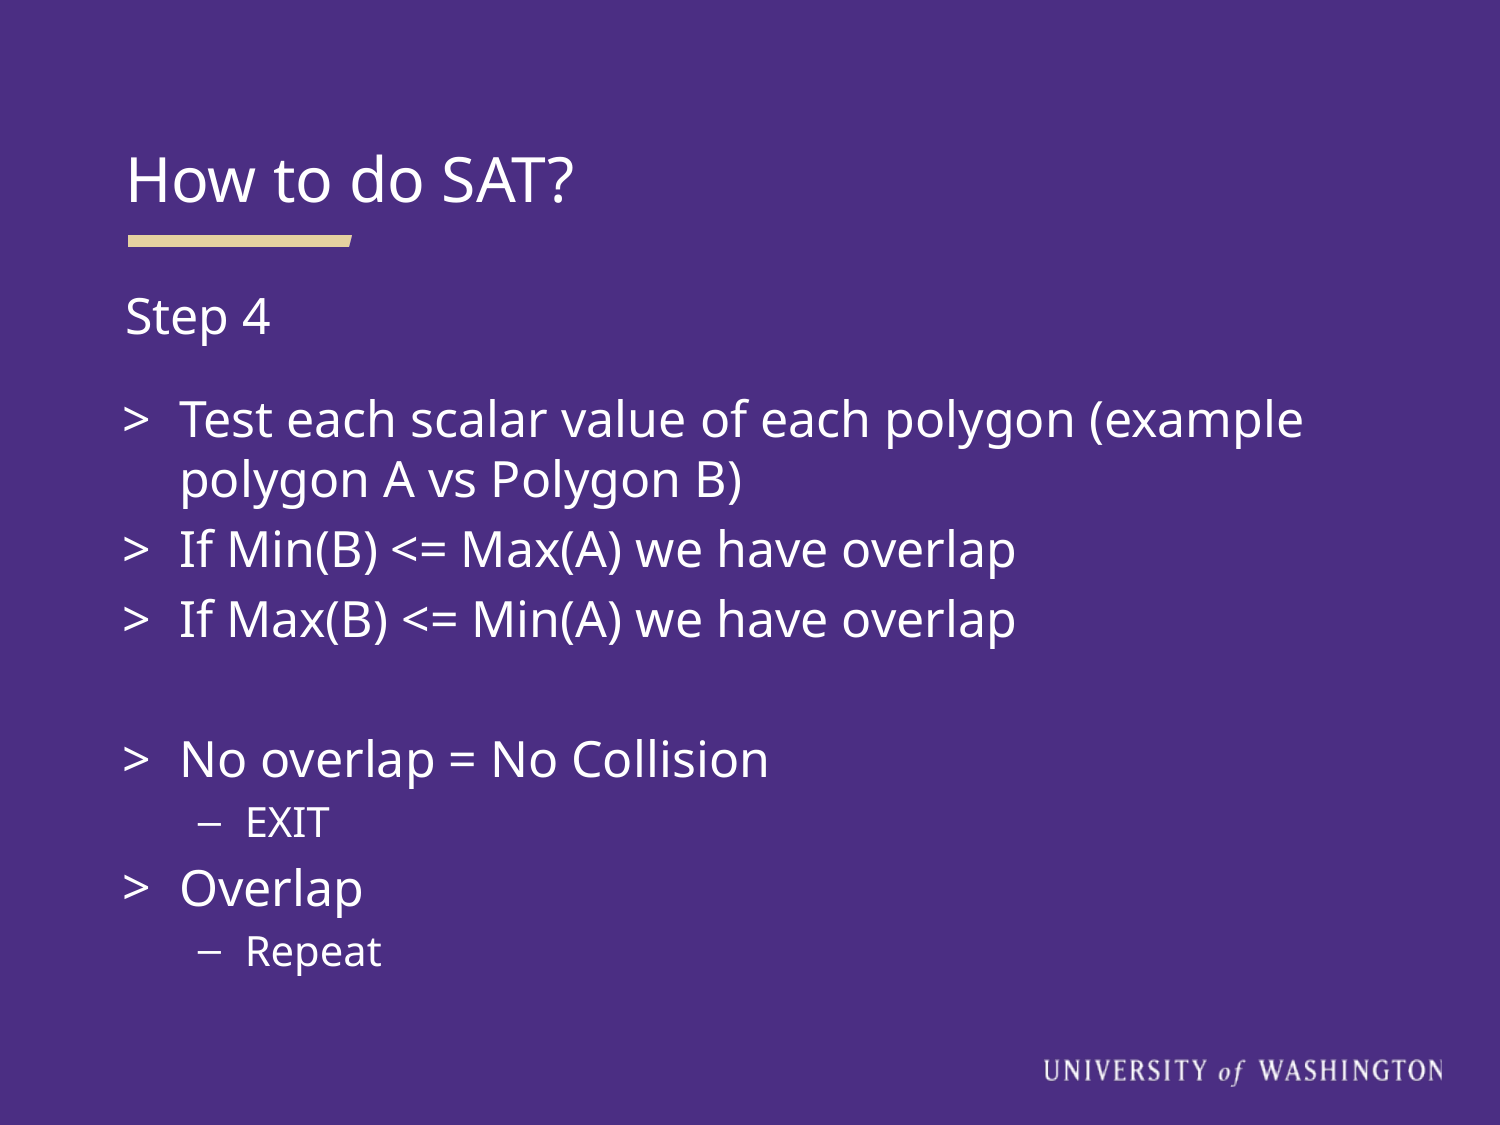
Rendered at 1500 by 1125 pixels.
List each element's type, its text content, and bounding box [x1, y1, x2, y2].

list Step 4 [110, 283, 1453, 352]
picture [128, 235, 352, 247]
list How to do SAT? [110, 60, 1453, 224]
list Test each scalar value of each polygon (example polygon A vs Polygon B) If Min(B) <= Max(A) we have overlap If Max(B) <= Min(A) we have overlap No overlap = No Collision EXIT Overlap Repeat [108, 380, 1453, 1006]
